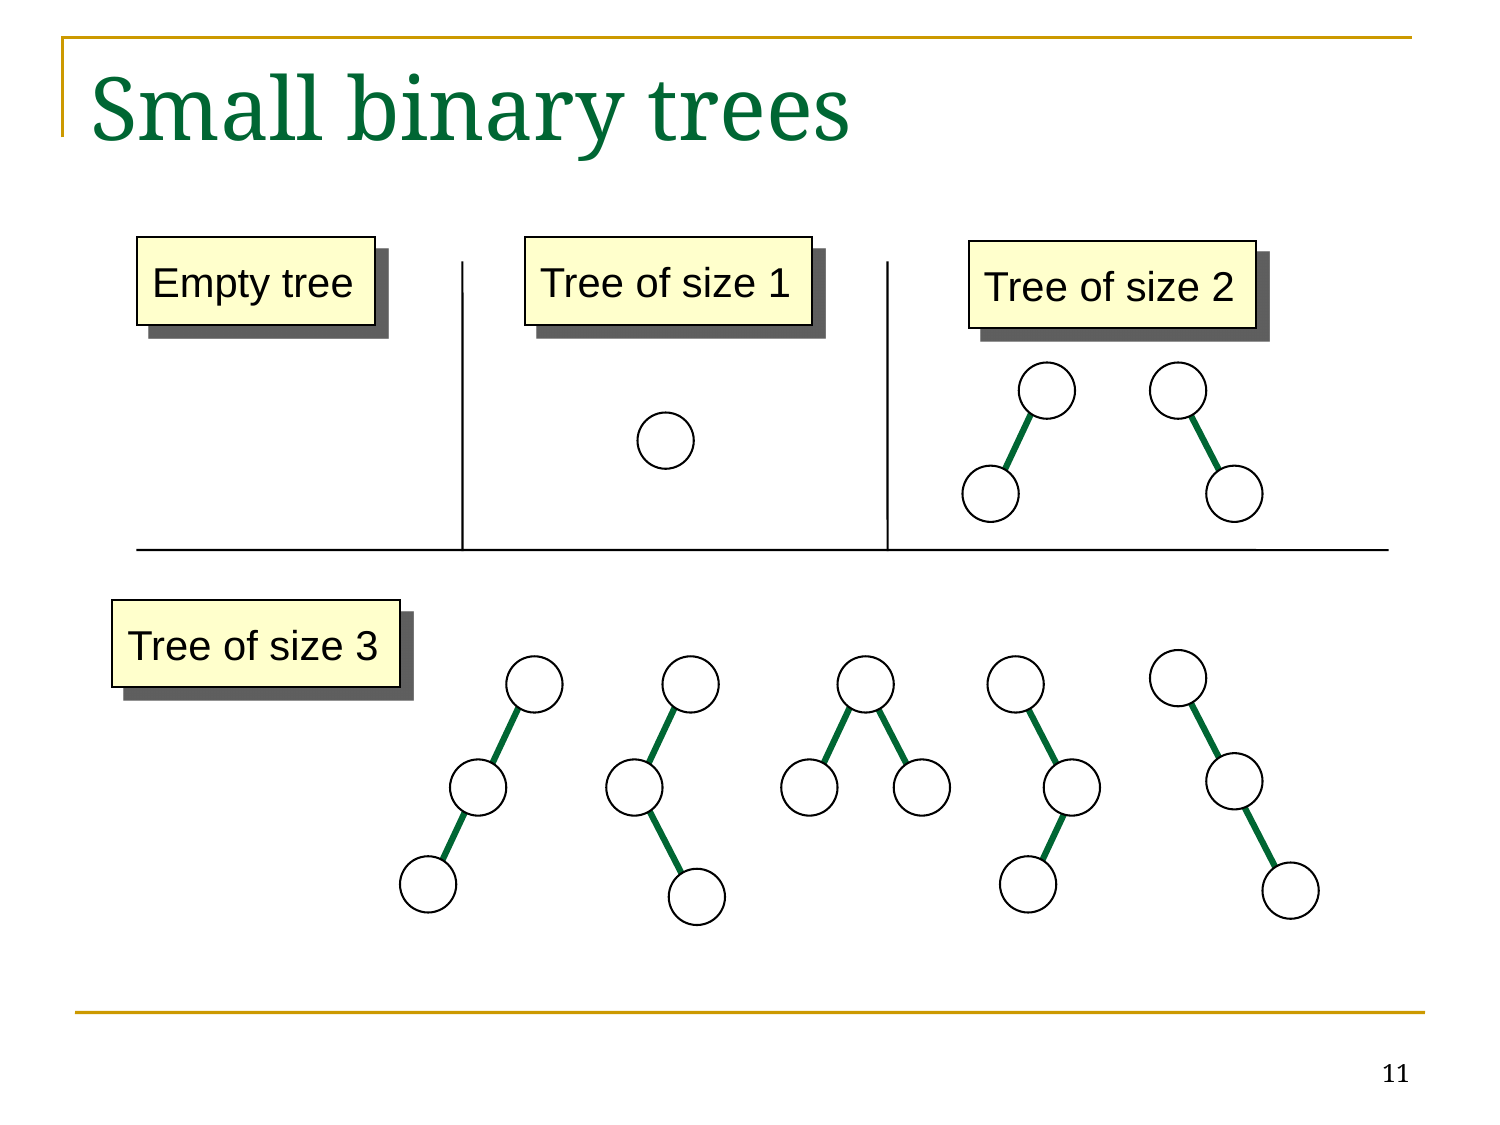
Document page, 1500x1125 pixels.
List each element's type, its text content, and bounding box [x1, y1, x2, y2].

title Small binary trees [74, 45, 1426, 233]
text_box Tree of size 3 [112, 599, 400, 688]
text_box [1149, 649, 1319, 919]
text_box [637, 412, 694, 469]
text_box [399, 656, 563, 913]
text_box Tree of size 1 [524, 237, 813, 325]
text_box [987, 656, 1101, 913]
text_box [962, 362, 1076, 523]
text_box Tree of size 2 [968, 240, 1257, 329]
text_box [1149, 362, 1263, 523]
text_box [605, 656, 726, 926]
slide_number 11 [1074, 1023, 1426, 1100]
text_box Empty tree [137, 237, 375, 325]
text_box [780, 656, 951, 816]
